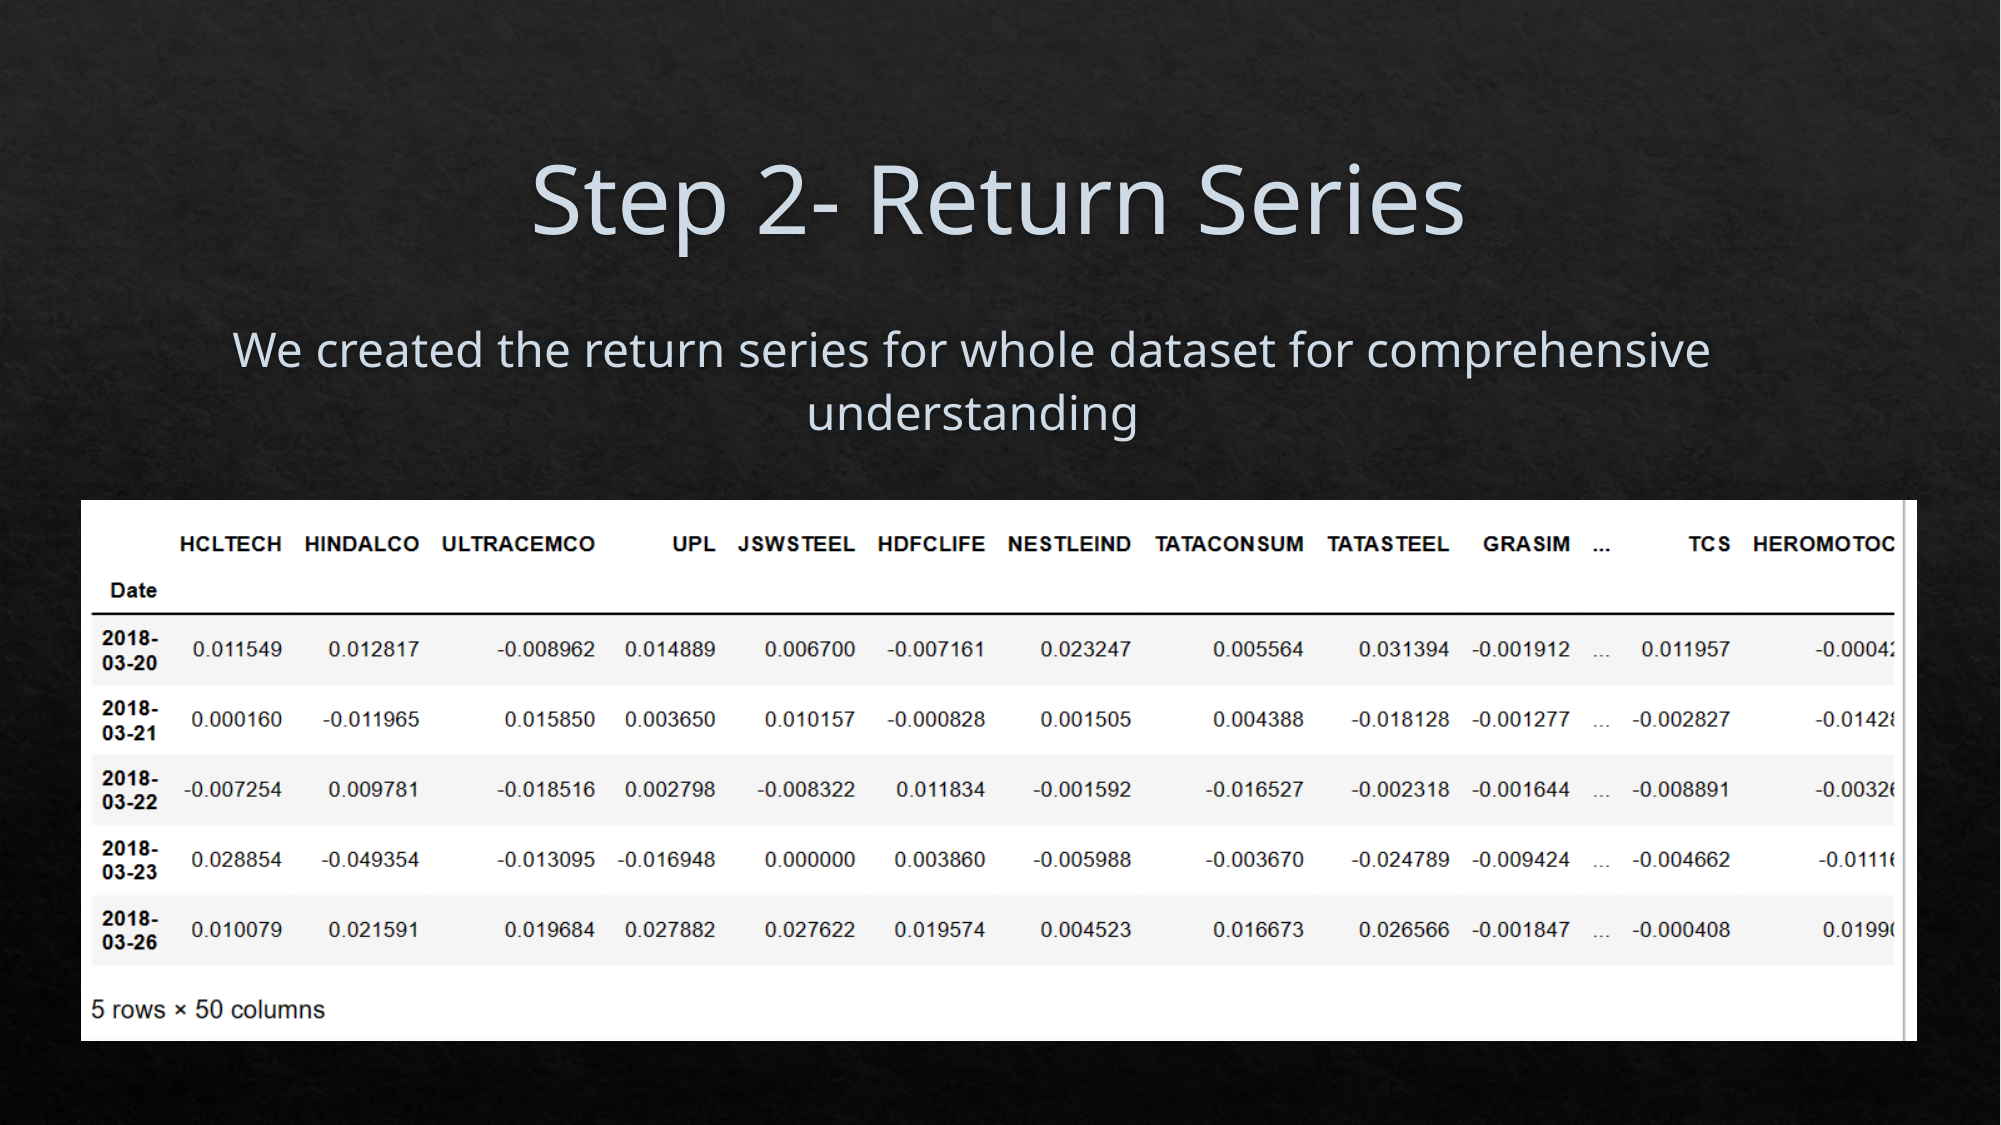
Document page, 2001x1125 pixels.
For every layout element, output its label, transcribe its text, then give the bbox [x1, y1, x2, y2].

title Step 2- Return Series [149, 99, 1849, 307]
picture [81, 499, 1917, 1041]
list We created the return series for whole dataset for comprehensive understanding [120, 306, 1820, 496]
